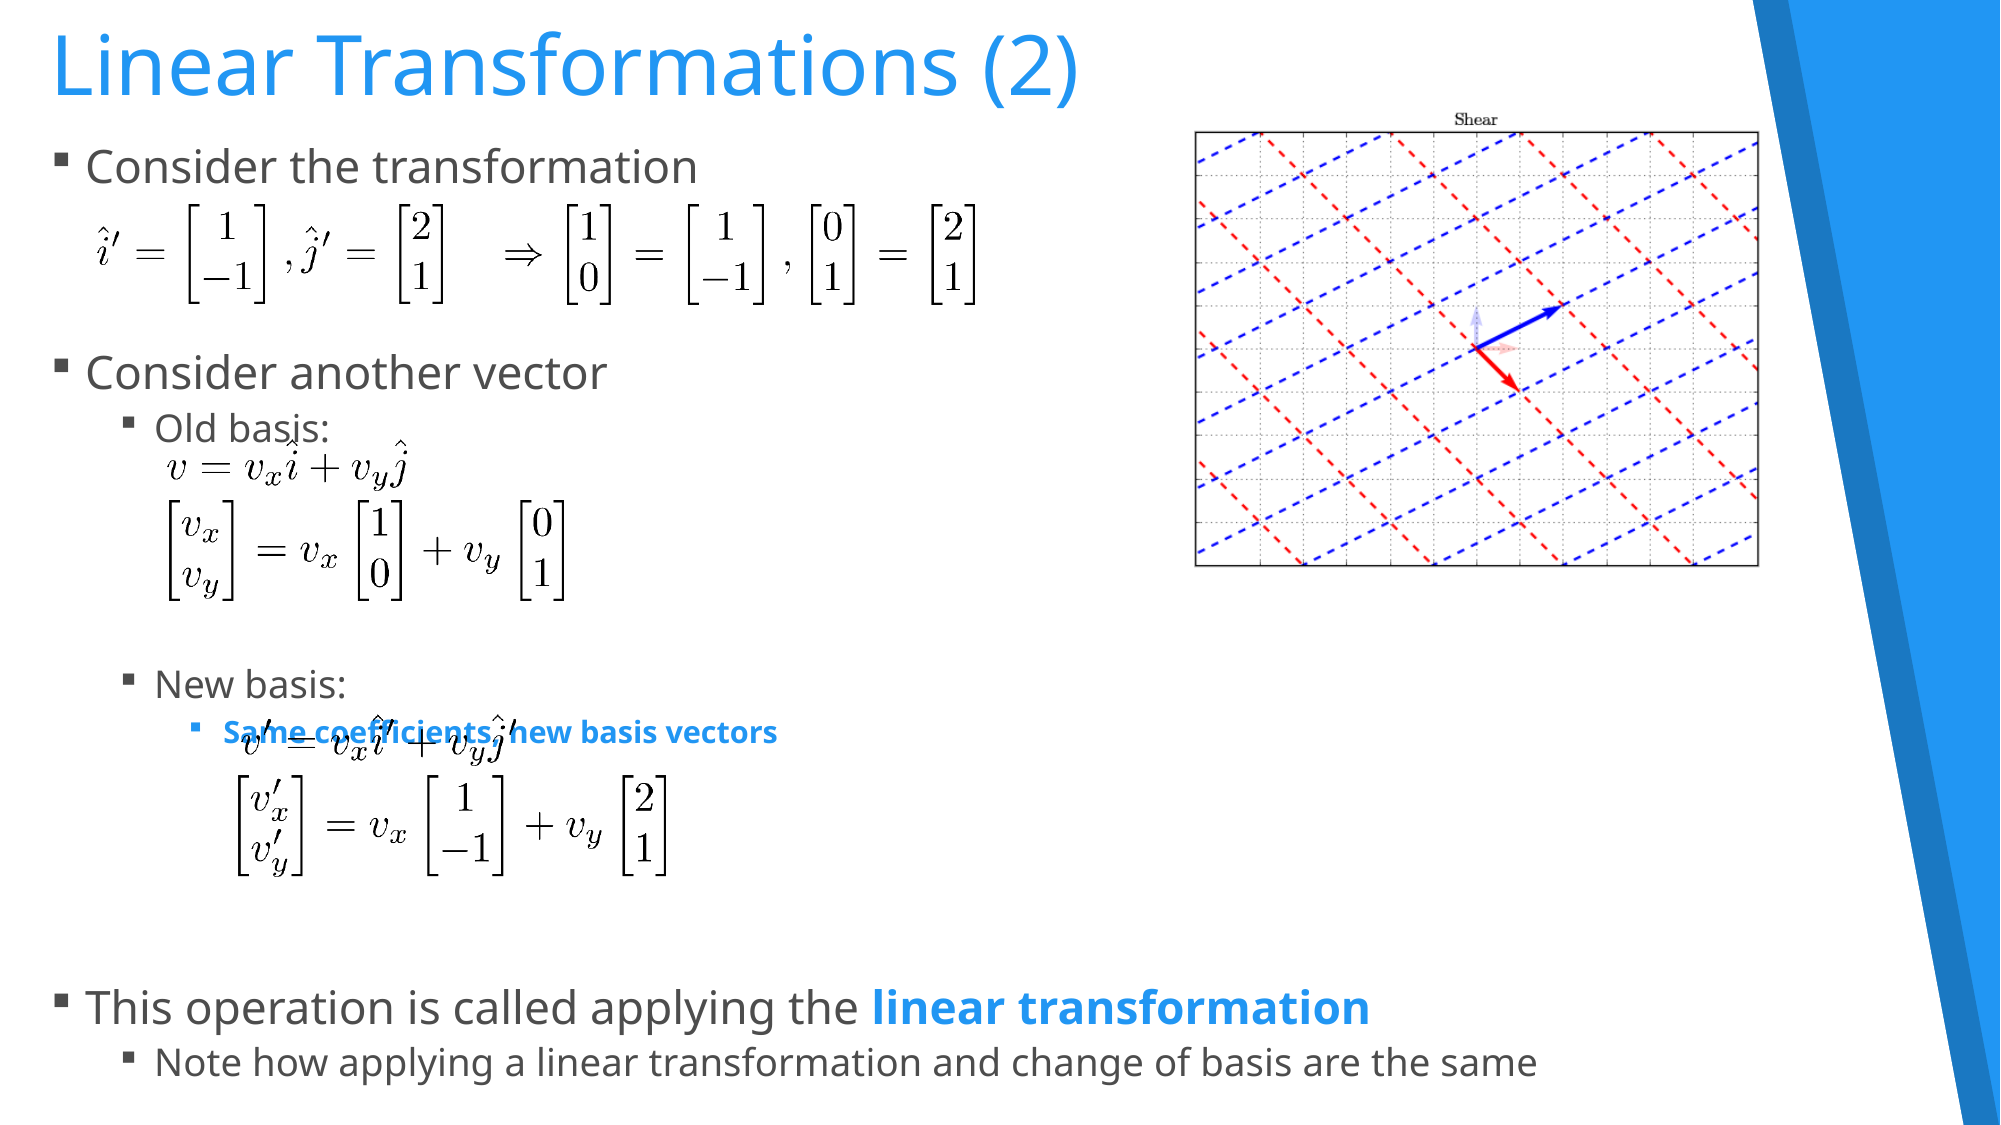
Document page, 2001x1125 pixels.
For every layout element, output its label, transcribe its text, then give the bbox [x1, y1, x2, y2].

picture [505, 204, 975, 305]
picture [238, 775, 666, 877]
list Consider the transformation Consider another vector Old basis: New basis: Same coefficients, new basis vectors This operation is called applying the linear transformation Note how applying a linear transformation and change of basis are the same [35, 136, 1959, 1100]
picture [241, 714, 516, 766]
title Linear Transformations (2) [35, 0, 1959, 136]
picture [97, 204, 443, 304]
picture [1176, 107, 1771, 581]
picture [167, 439, 407, 491]
picture [169, 500, 564, 601]
